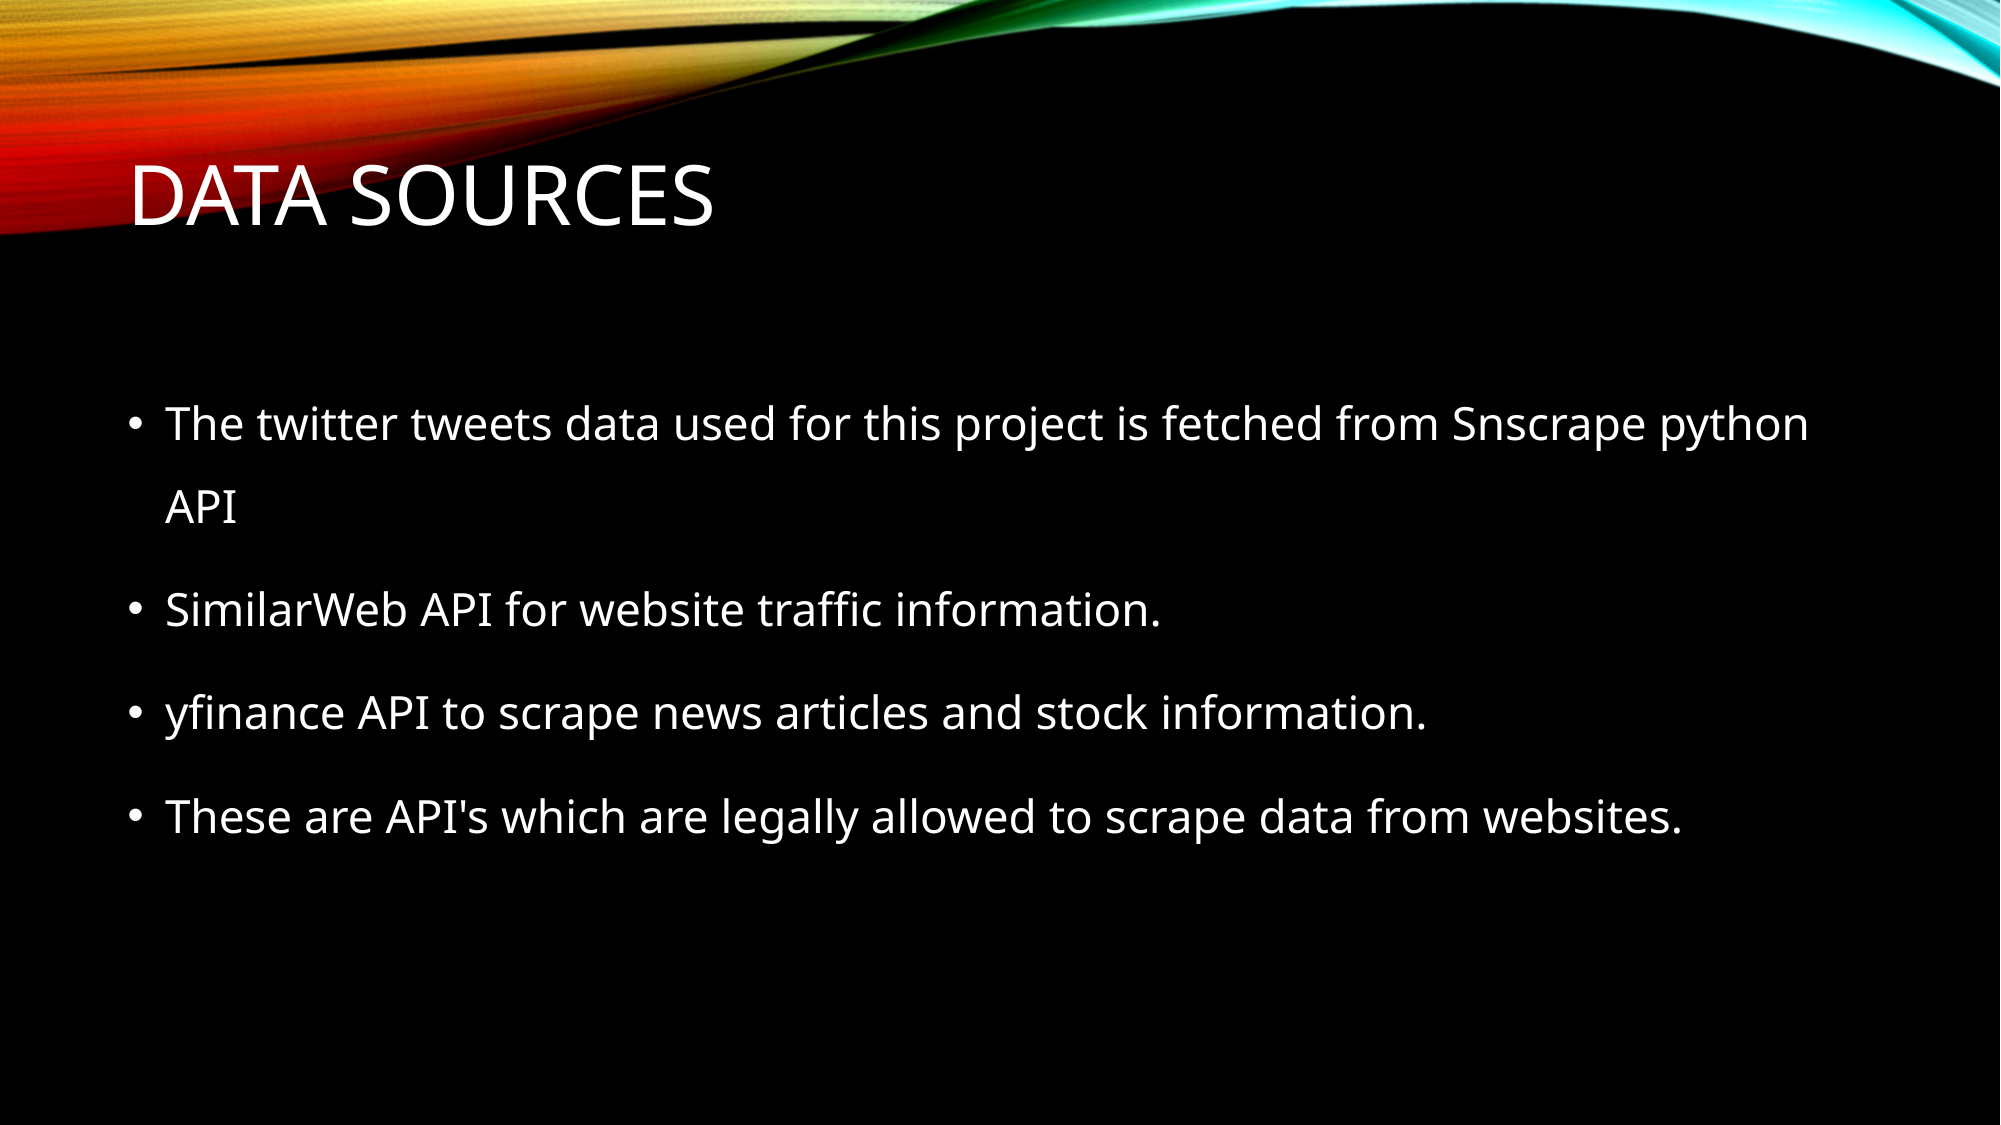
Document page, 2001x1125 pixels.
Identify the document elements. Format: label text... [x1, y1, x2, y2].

picture [0, 0, 2000, 237]
list The twitter tweets data used for this project is fetched from Snscrape python API SimilarWeb API for website traffic information. yfinance API to scrape news articles and stock information. These are API's which are legally allowed to scrape data from websites. [112, 360, 1888, 1021]
title Data sources [112, 36, 1888, 360]
